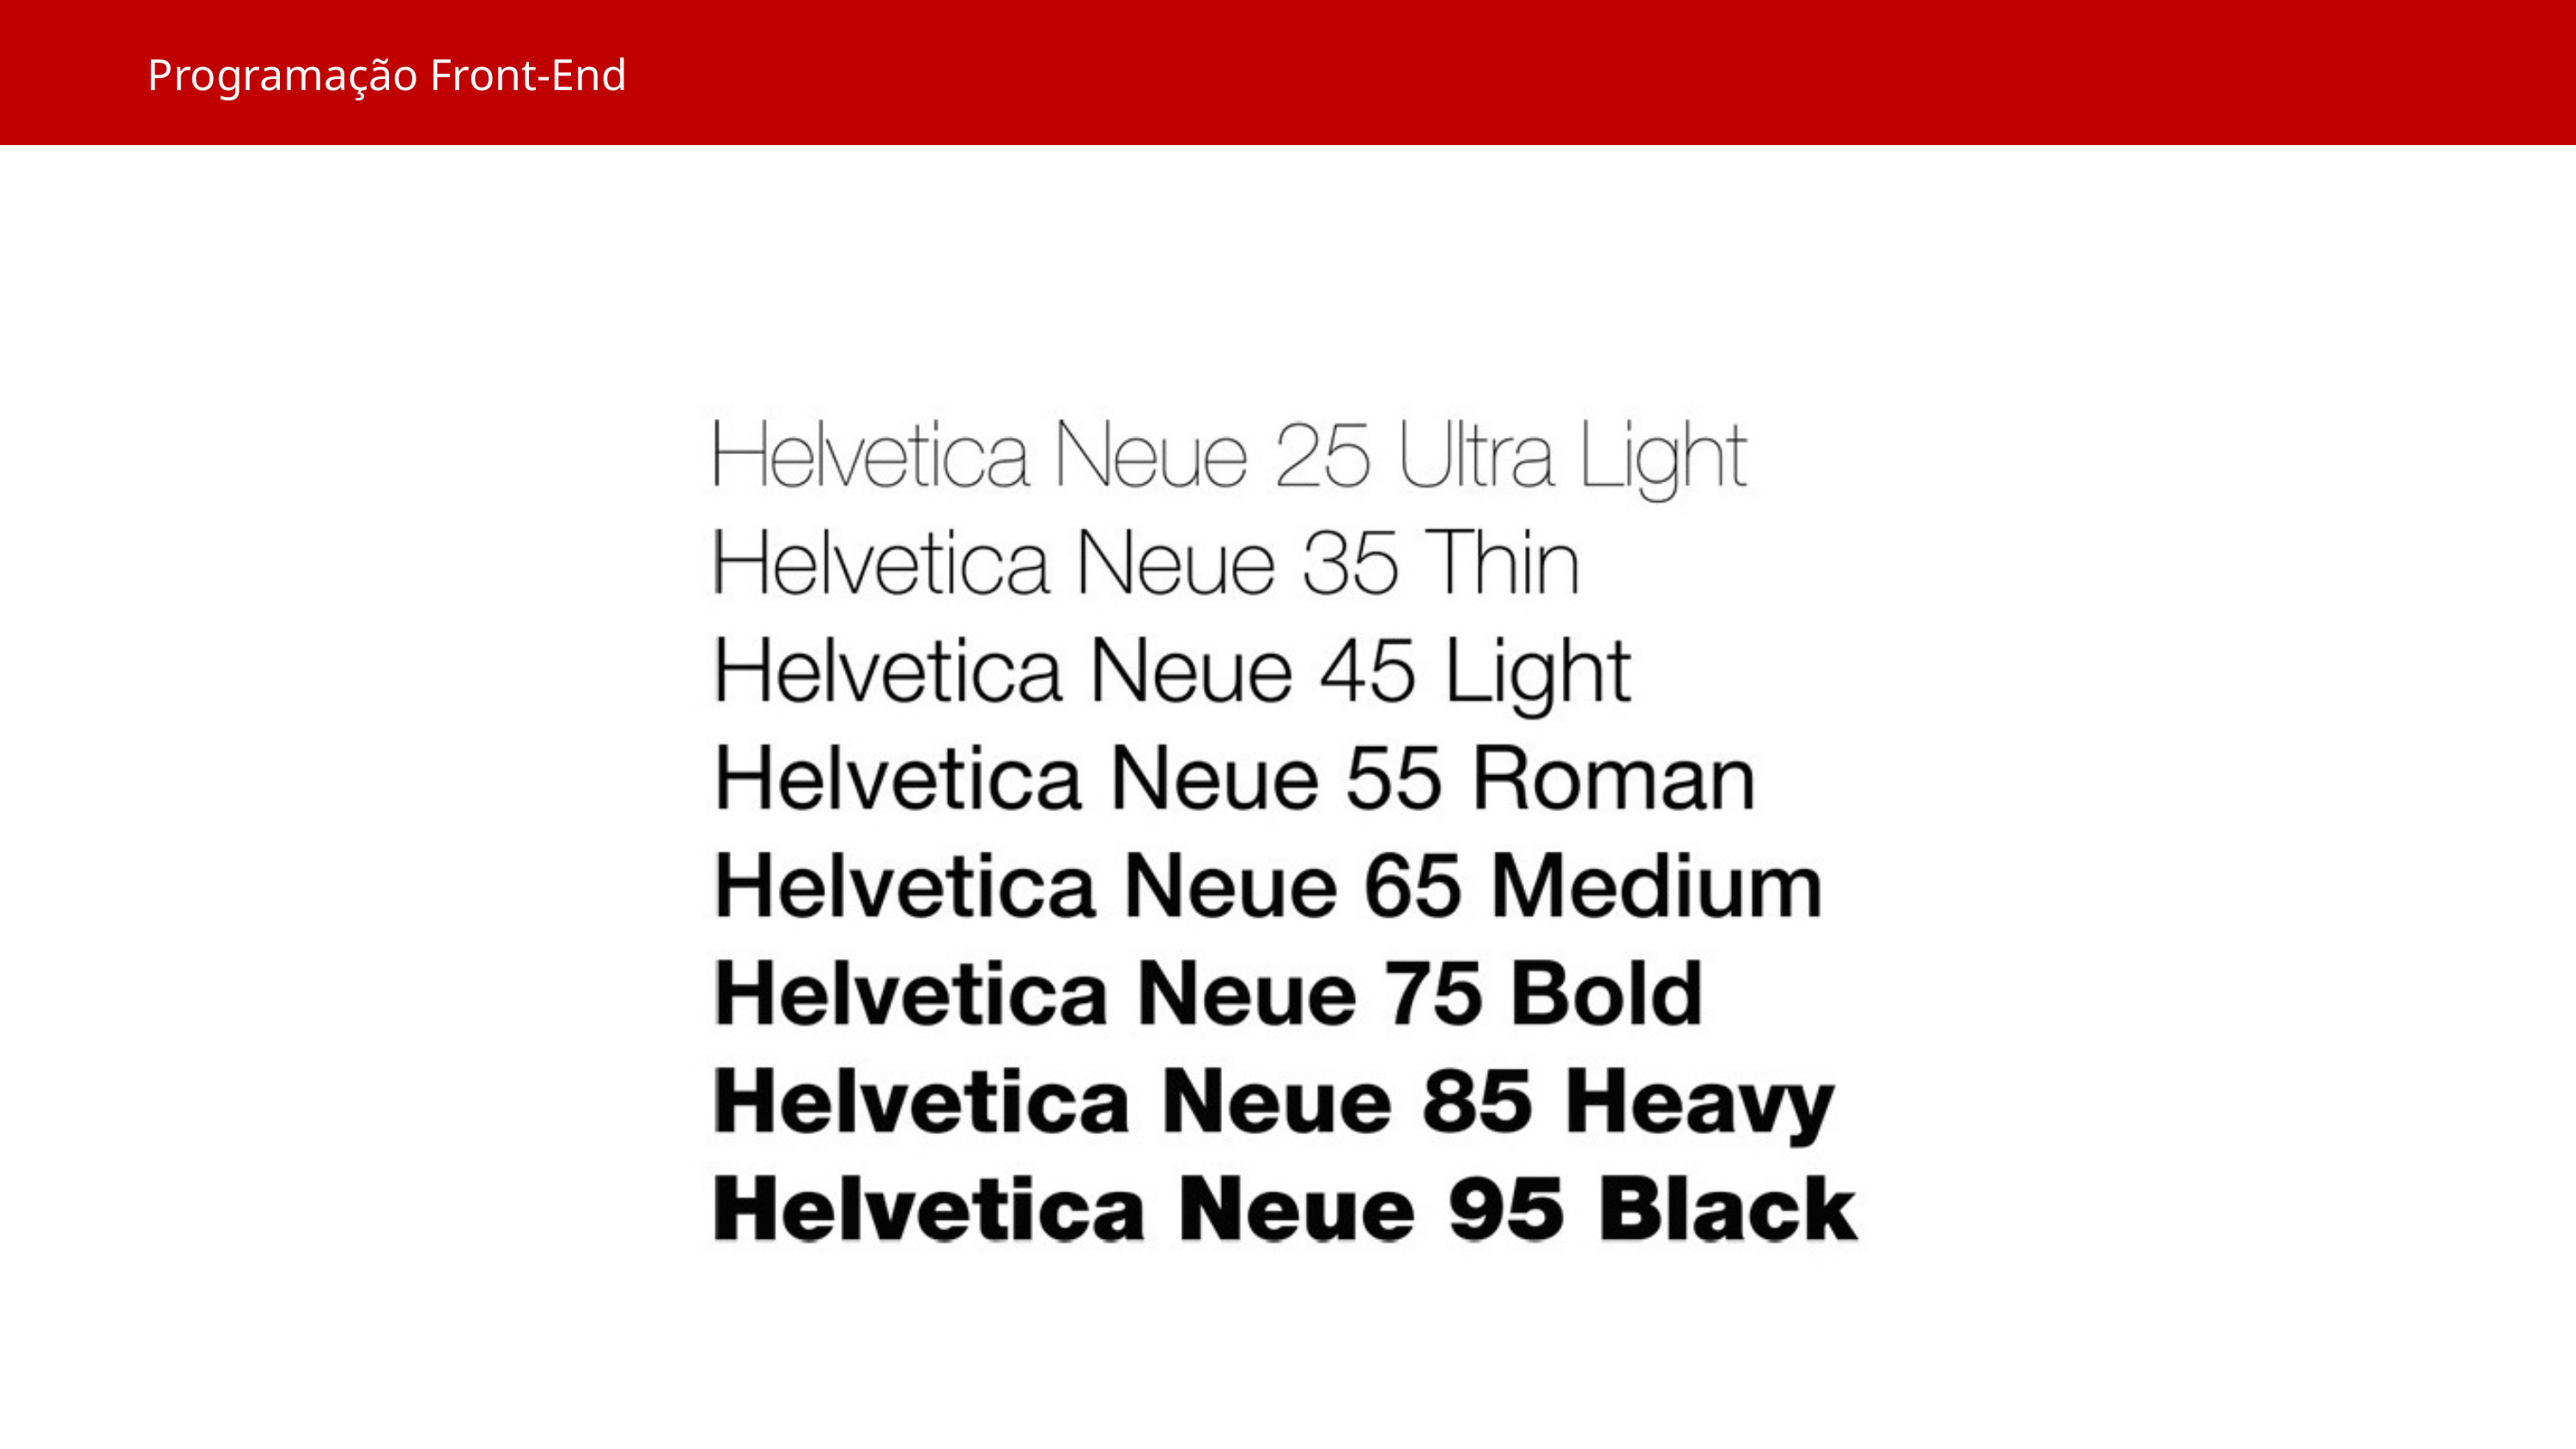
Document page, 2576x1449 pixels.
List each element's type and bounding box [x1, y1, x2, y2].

text_box [0, 0, 2576, 145]
text_box [343, 360, 2233, 1304]
